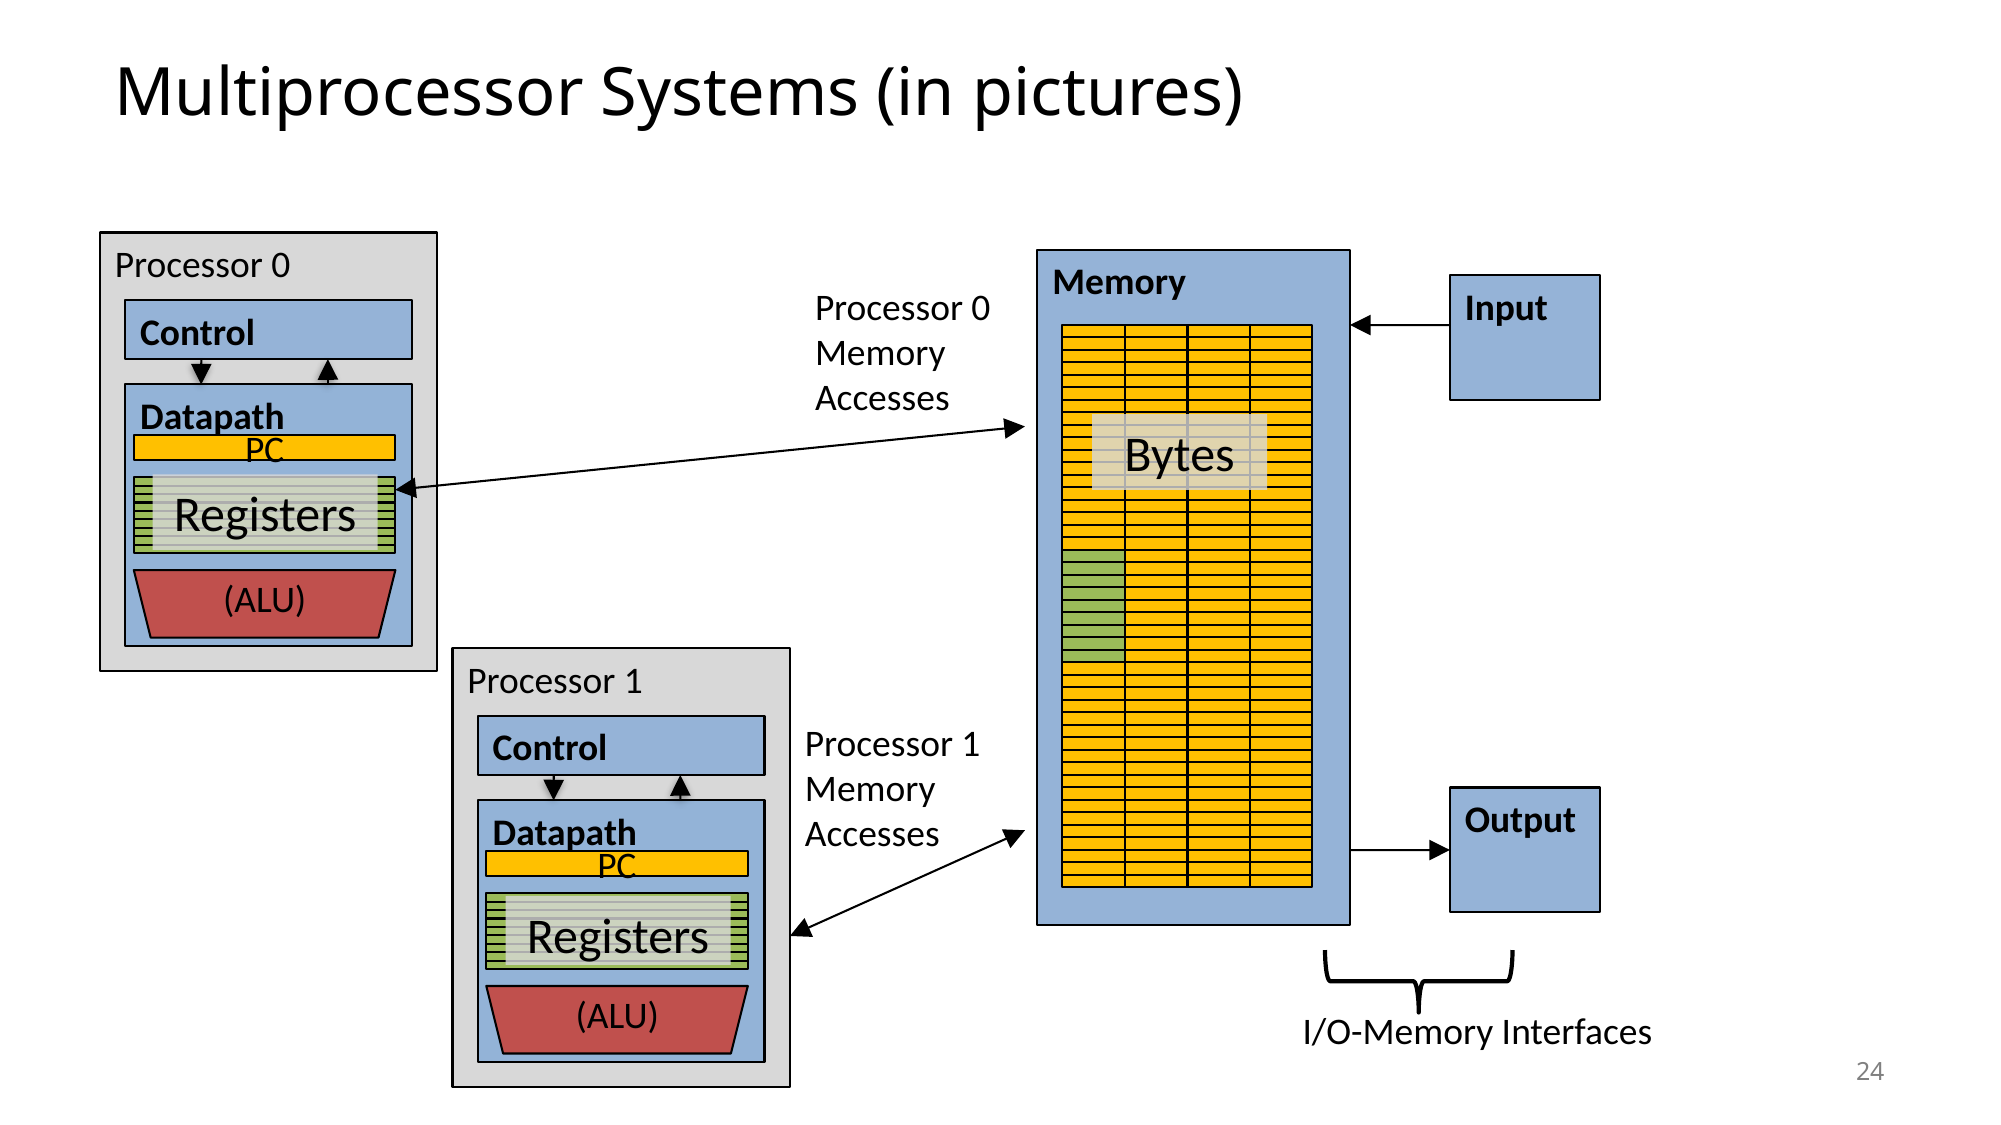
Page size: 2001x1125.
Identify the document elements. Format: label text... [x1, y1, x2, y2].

text_box Processor 0 Memory Accesses [799, 275, 1013, 426]
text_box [1062, 324, 1313, 888]
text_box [1349, 274, 1600, 401]
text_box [395, 426, 1025, 490]
title Multiprocessor Systems (in pictures) [99, 37, 1900, 150]
slide_number 24 [1749, 1042, 1900, 1103]
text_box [1349, 787, 1600, 913]
text_box Memory [1037, 249, 1350, 925]
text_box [1287, 949, 1672, 1061]
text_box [99, 232, 438, 672]
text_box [452, 648, 1025, 1088]
